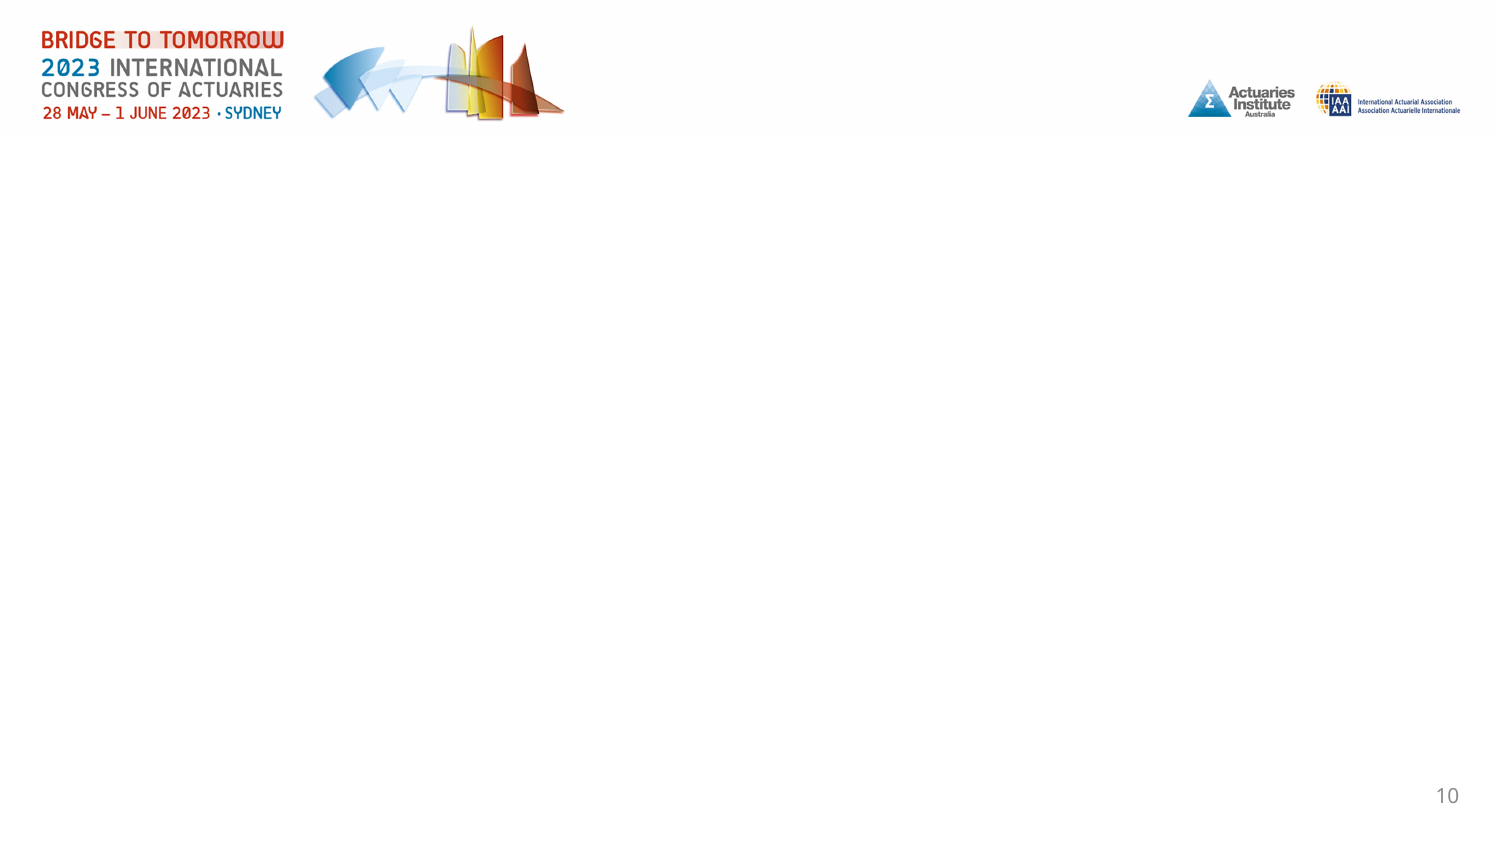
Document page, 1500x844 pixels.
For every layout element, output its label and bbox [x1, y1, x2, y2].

picture [0, 0, 1500, 140]
